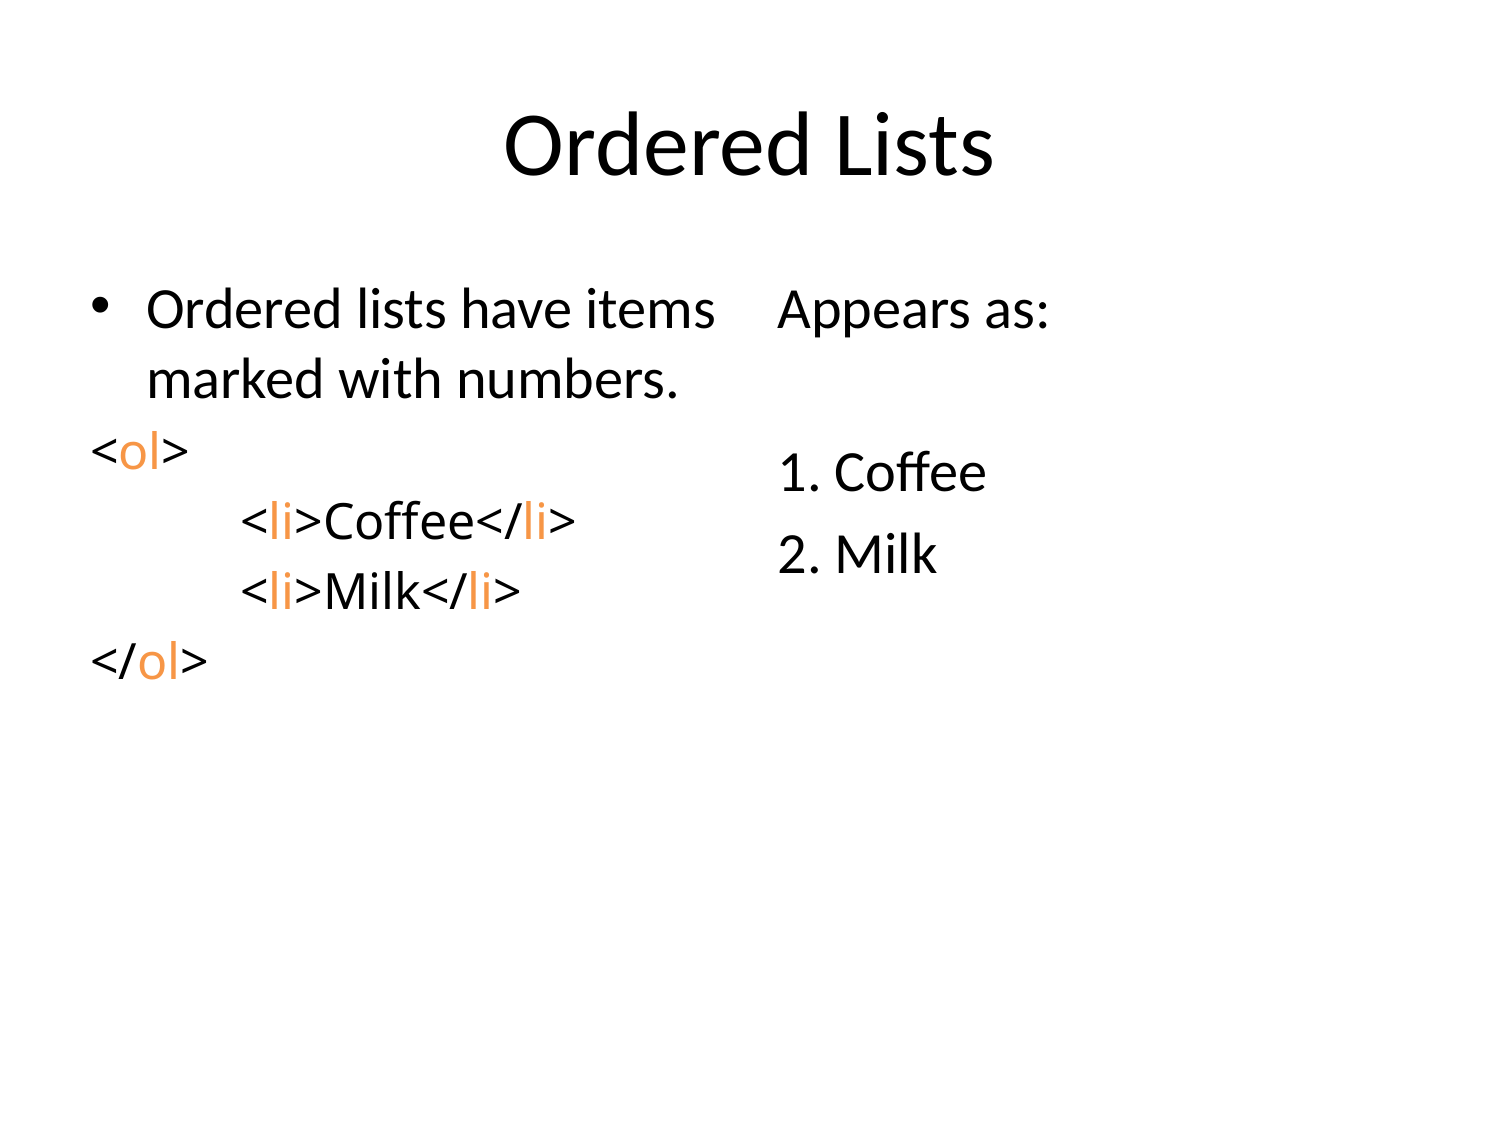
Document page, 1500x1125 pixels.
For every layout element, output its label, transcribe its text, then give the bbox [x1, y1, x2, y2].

title Ordered Lists [75, 45, 1425, 233]
list Appears as: 1. Coffee 2. Milk [762, 262, 1425, 1005]
list Ordered lists have items marked with numbers. <ol> <li>Coffee</li> <li>Milk</li> </ol> [75, 262, 738, 1005]
